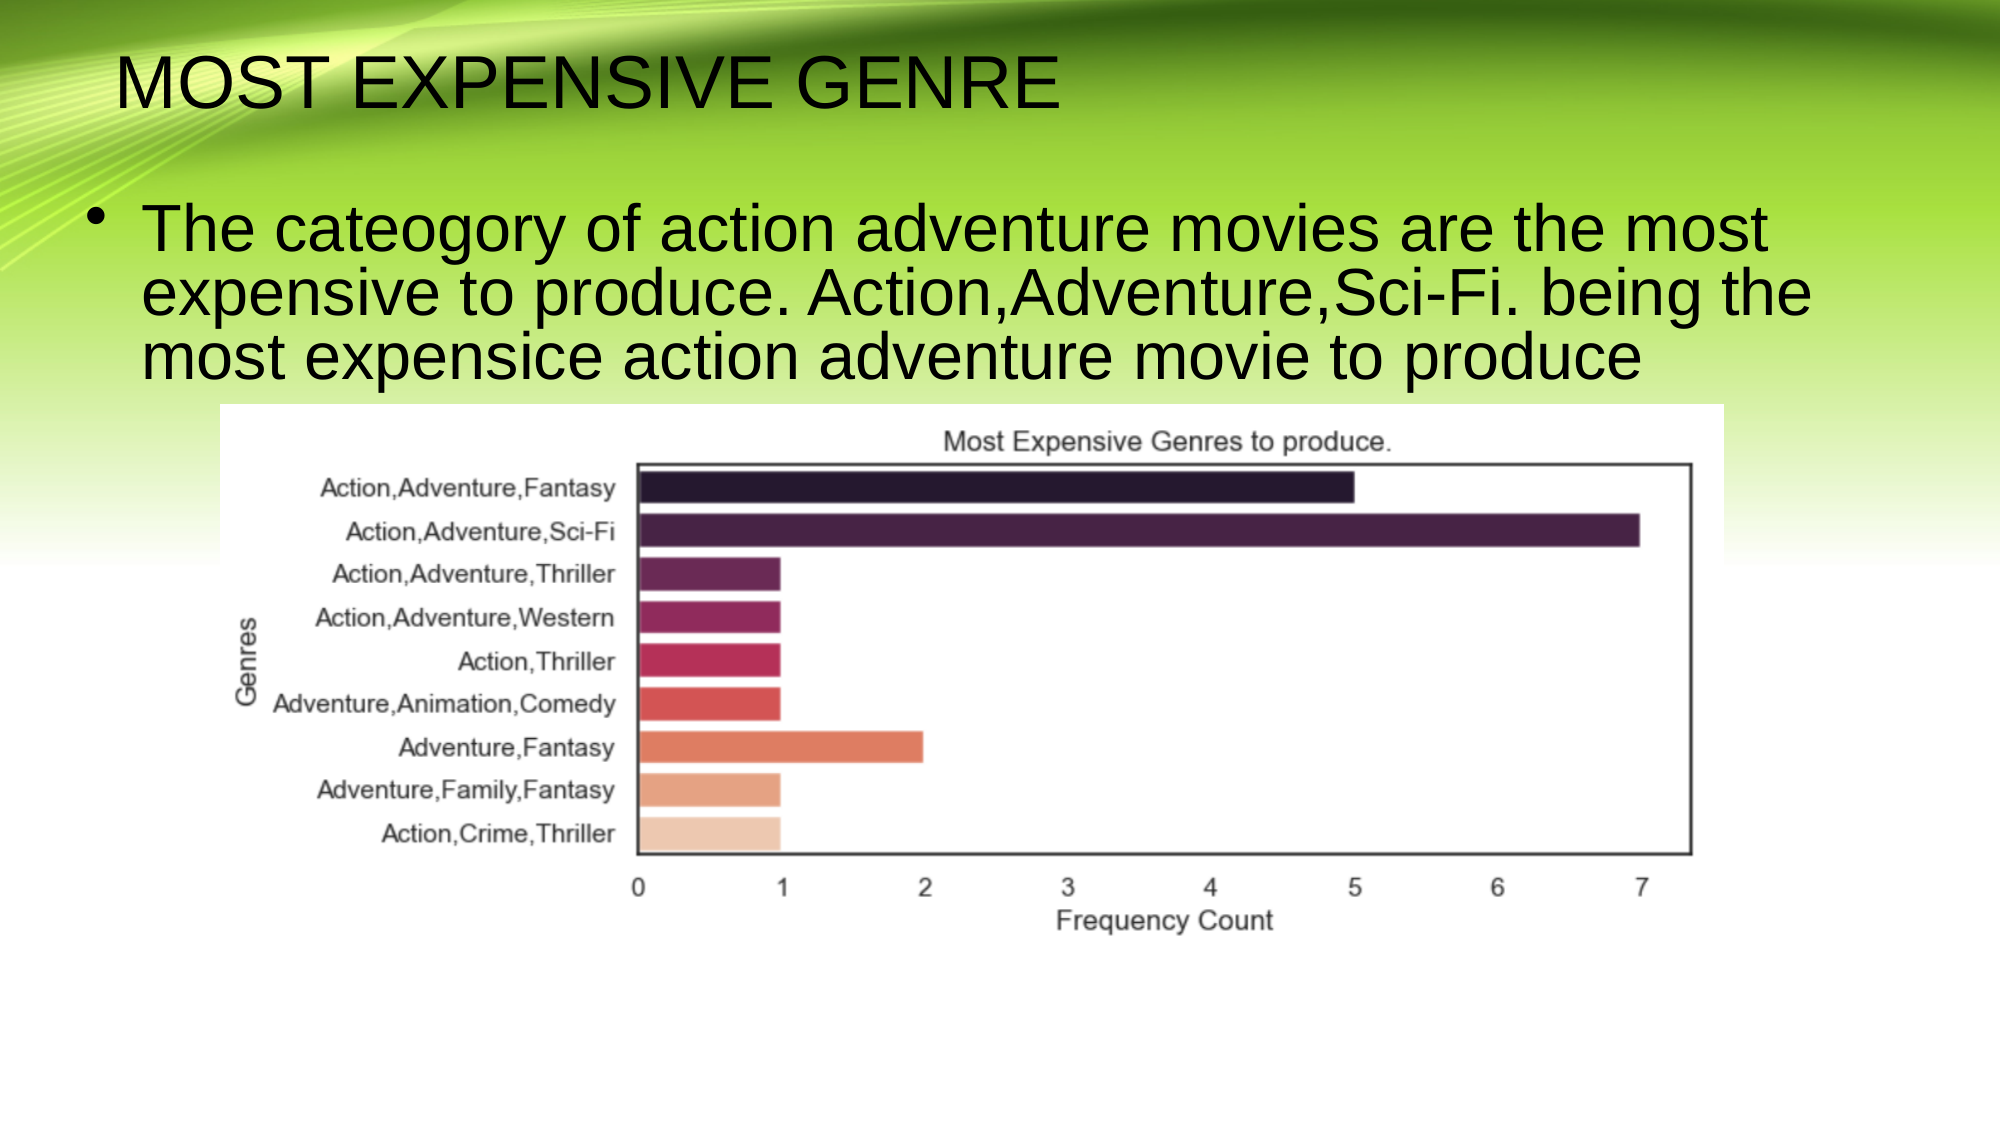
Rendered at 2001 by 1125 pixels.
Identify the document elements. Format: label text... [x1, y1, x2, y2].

picture [0, 0, 2000, 1125]
list The cateogory of action adventure movies are the most expensive to produce. Action,Adventure,Sci-Fi. being the most expensice action adventure movie to produce [70, 192, 1964, 405]
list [220, 404, 1724, 957]
title MOST EXPENSIVE GENRE [99, 30, 1901, 127]
